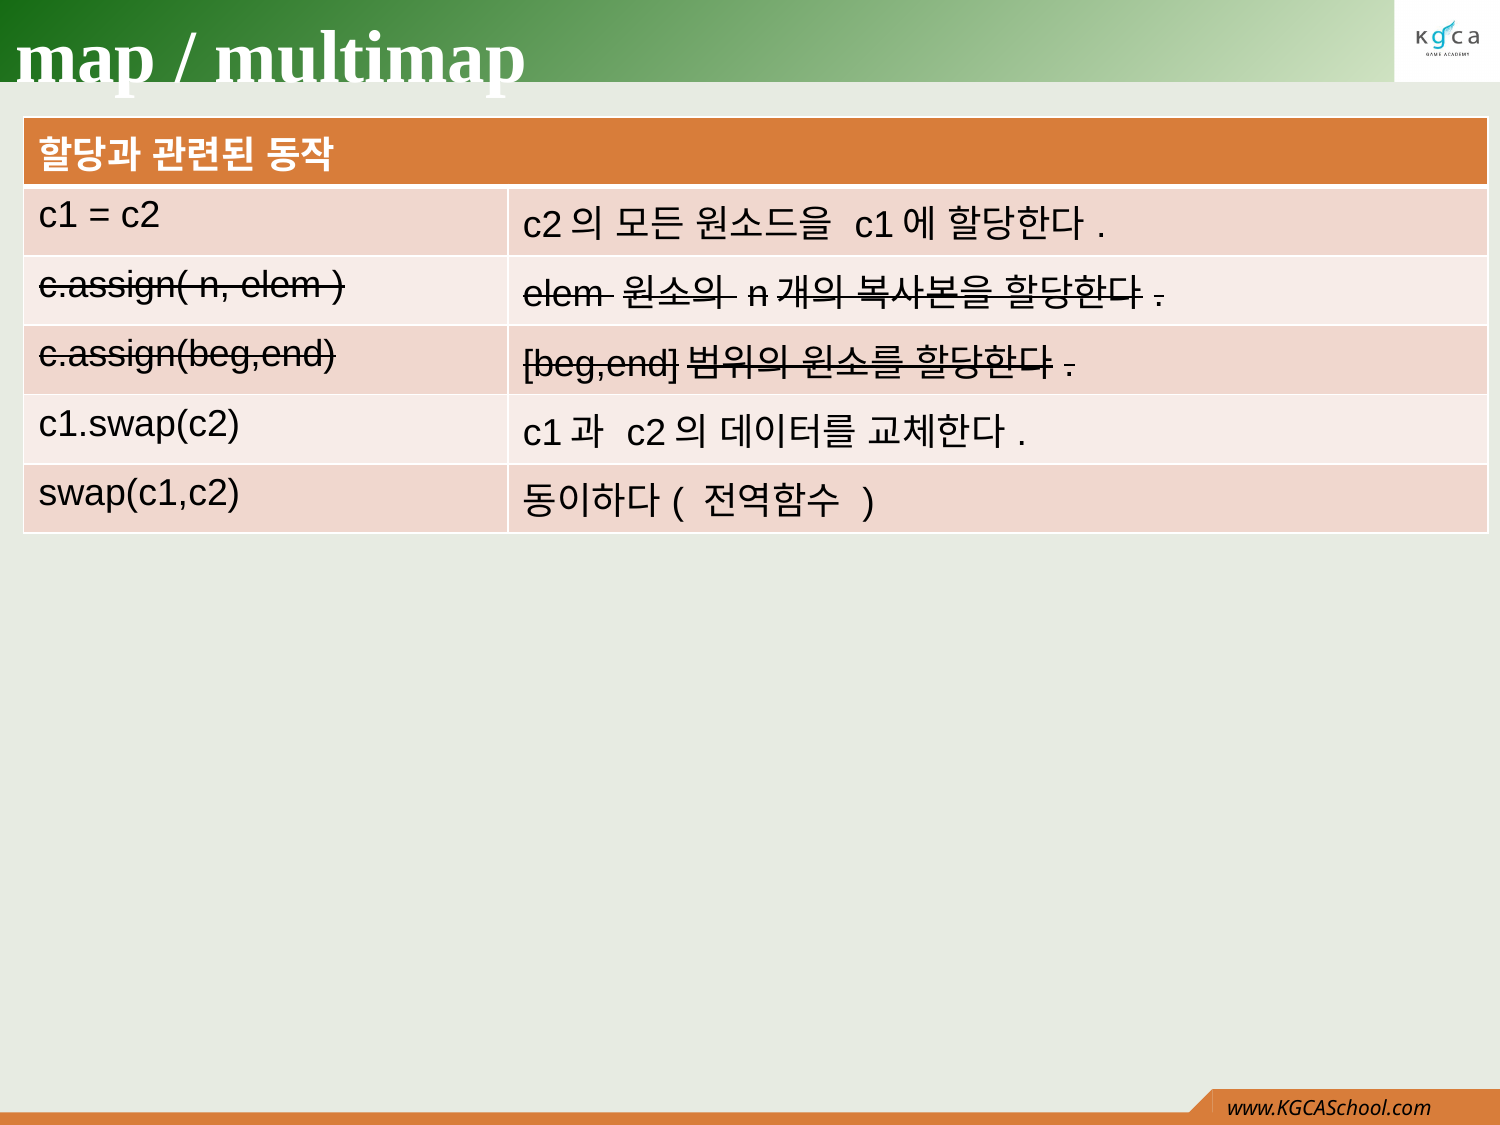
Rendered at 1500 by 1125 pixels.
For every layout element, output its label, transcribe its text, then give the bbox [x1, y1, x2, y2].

table_cell c.assign(beg,end) [24, 326, 507, 394]
table_cell c1과 c2의 데이터를 교체한다. [509, 395, 1487, 463]
table_cell c.assign( n, elem ) [24, 257, 507, 324]
title map / multimap [0, 0, 1351, 106]
table_cell 동이하다( 전역함수 ) [509, 465, 1487, 532]
table_cell [beg,end]범위의 원소를 할당한다. [509, 326, 1487, 394]
table_header 할당과 관련된 동작 [24, 118, 1487, 184]
table_cell c2의 모든 원소드을 c1에 할당한다. [509, 189, 1487, 255]
table_cell elem 원소의 n개의 복사본을 할당한다. [509, 257, 1487, 324]
table_cell c1 = c2 [24, 189, 507, 255]
picture [1394, 0, 1500, 82]
table_cell c1.swap(c2) [24, 395, 507, 463]
table_cell swap(c1,c2) [24, 465, 507, 532]
